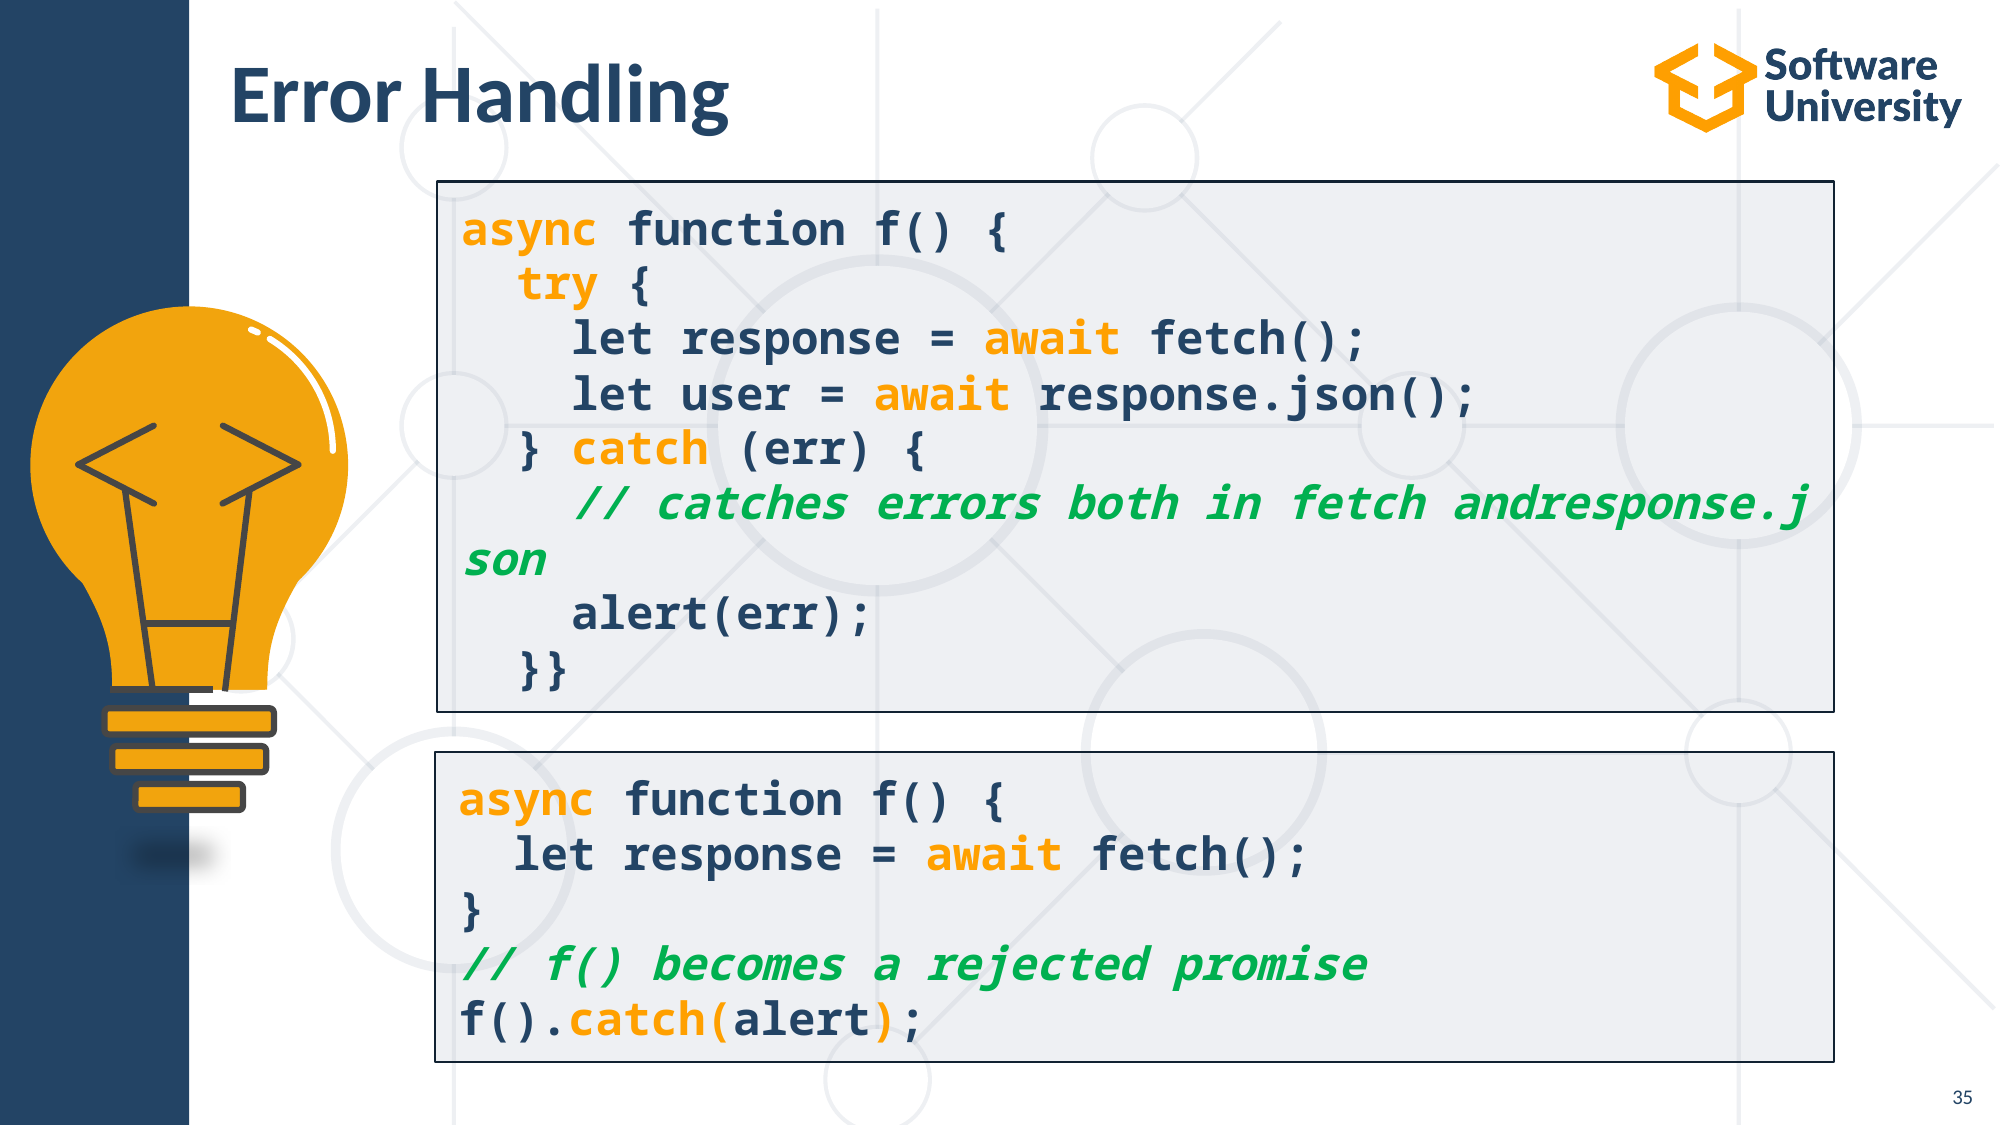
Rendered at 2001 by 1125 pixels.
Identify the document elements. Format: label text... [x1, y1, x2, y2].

text_box async function f() { let response = await fetch(); } // f() becomes a rejected promise f().catch(alert); [434, 752, 1835, 1063]
text_box async function f() { try { let response = await fetch(); let user = await response.json(); } catch (err) { // catches errors both in fetch andresponse.json alert(err); }} [437, 181, 1835, 712]
title Error Handling [212, 16, 1628, 162]
picture [1641, 31, 1973, 145]
slide_number 35 [1927, 1067, 1989, 1117]
